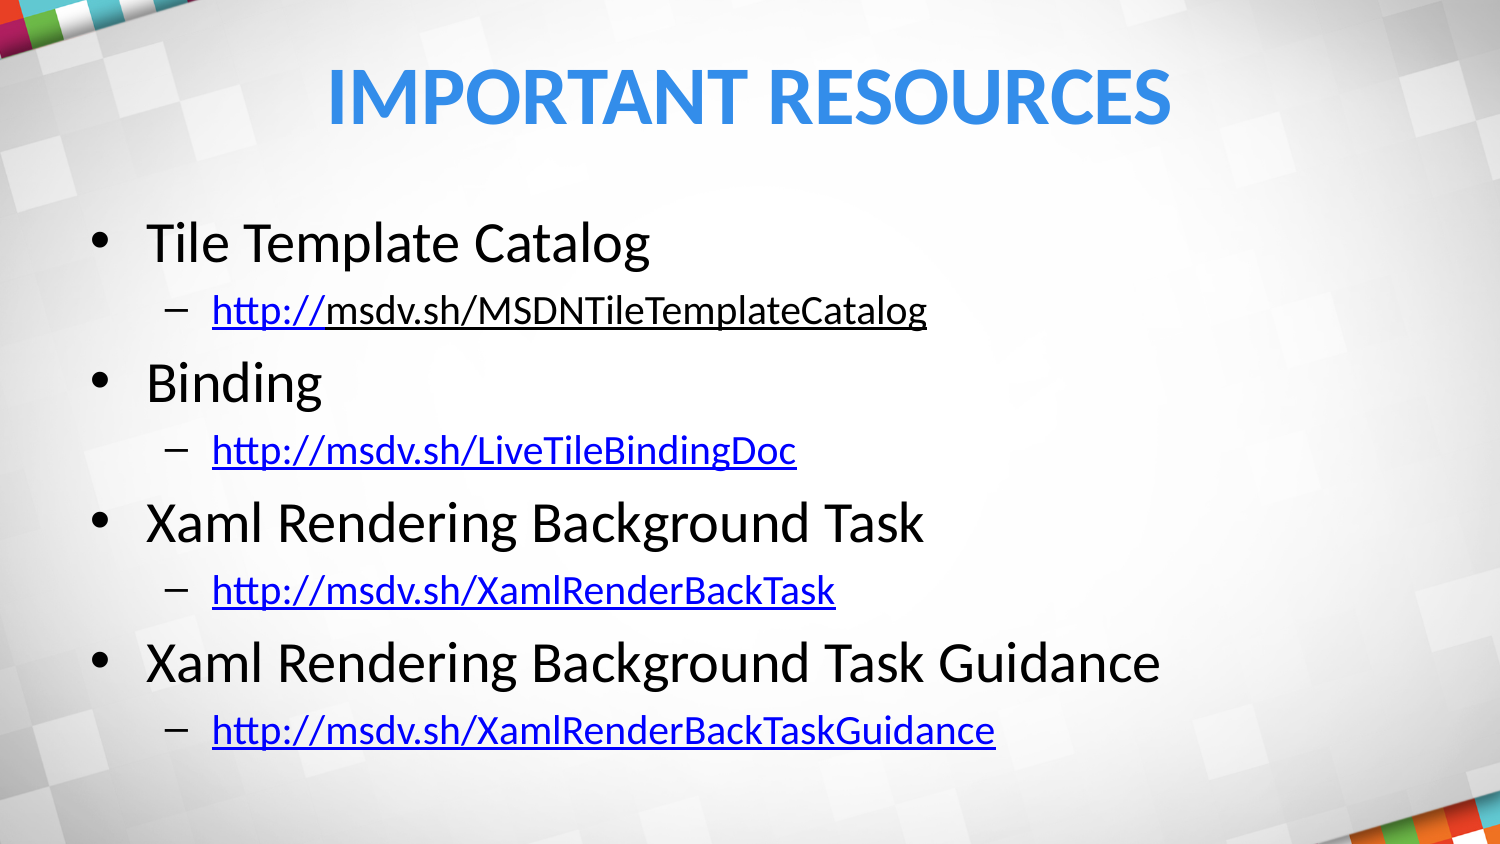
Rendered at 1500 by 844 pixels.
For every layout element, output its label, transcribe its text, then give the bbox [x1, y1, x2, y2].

list Tile Template Catalog http://msdv.sh/MSDNTileTemplateCatalog Binding http://msdv.sh/LiveTileBindingDoc Xaml Rendering Background Task http://msdv.sh/XamlRenderBackTask Xaml Rendering Background Task Guidance http://msdv.sh/XamlRenderBackTaskGuidance [75, 196, 1438, 797]
title Important Resources [75, 33, 1425, 175]
picture [0, 0, 1500, 844]
